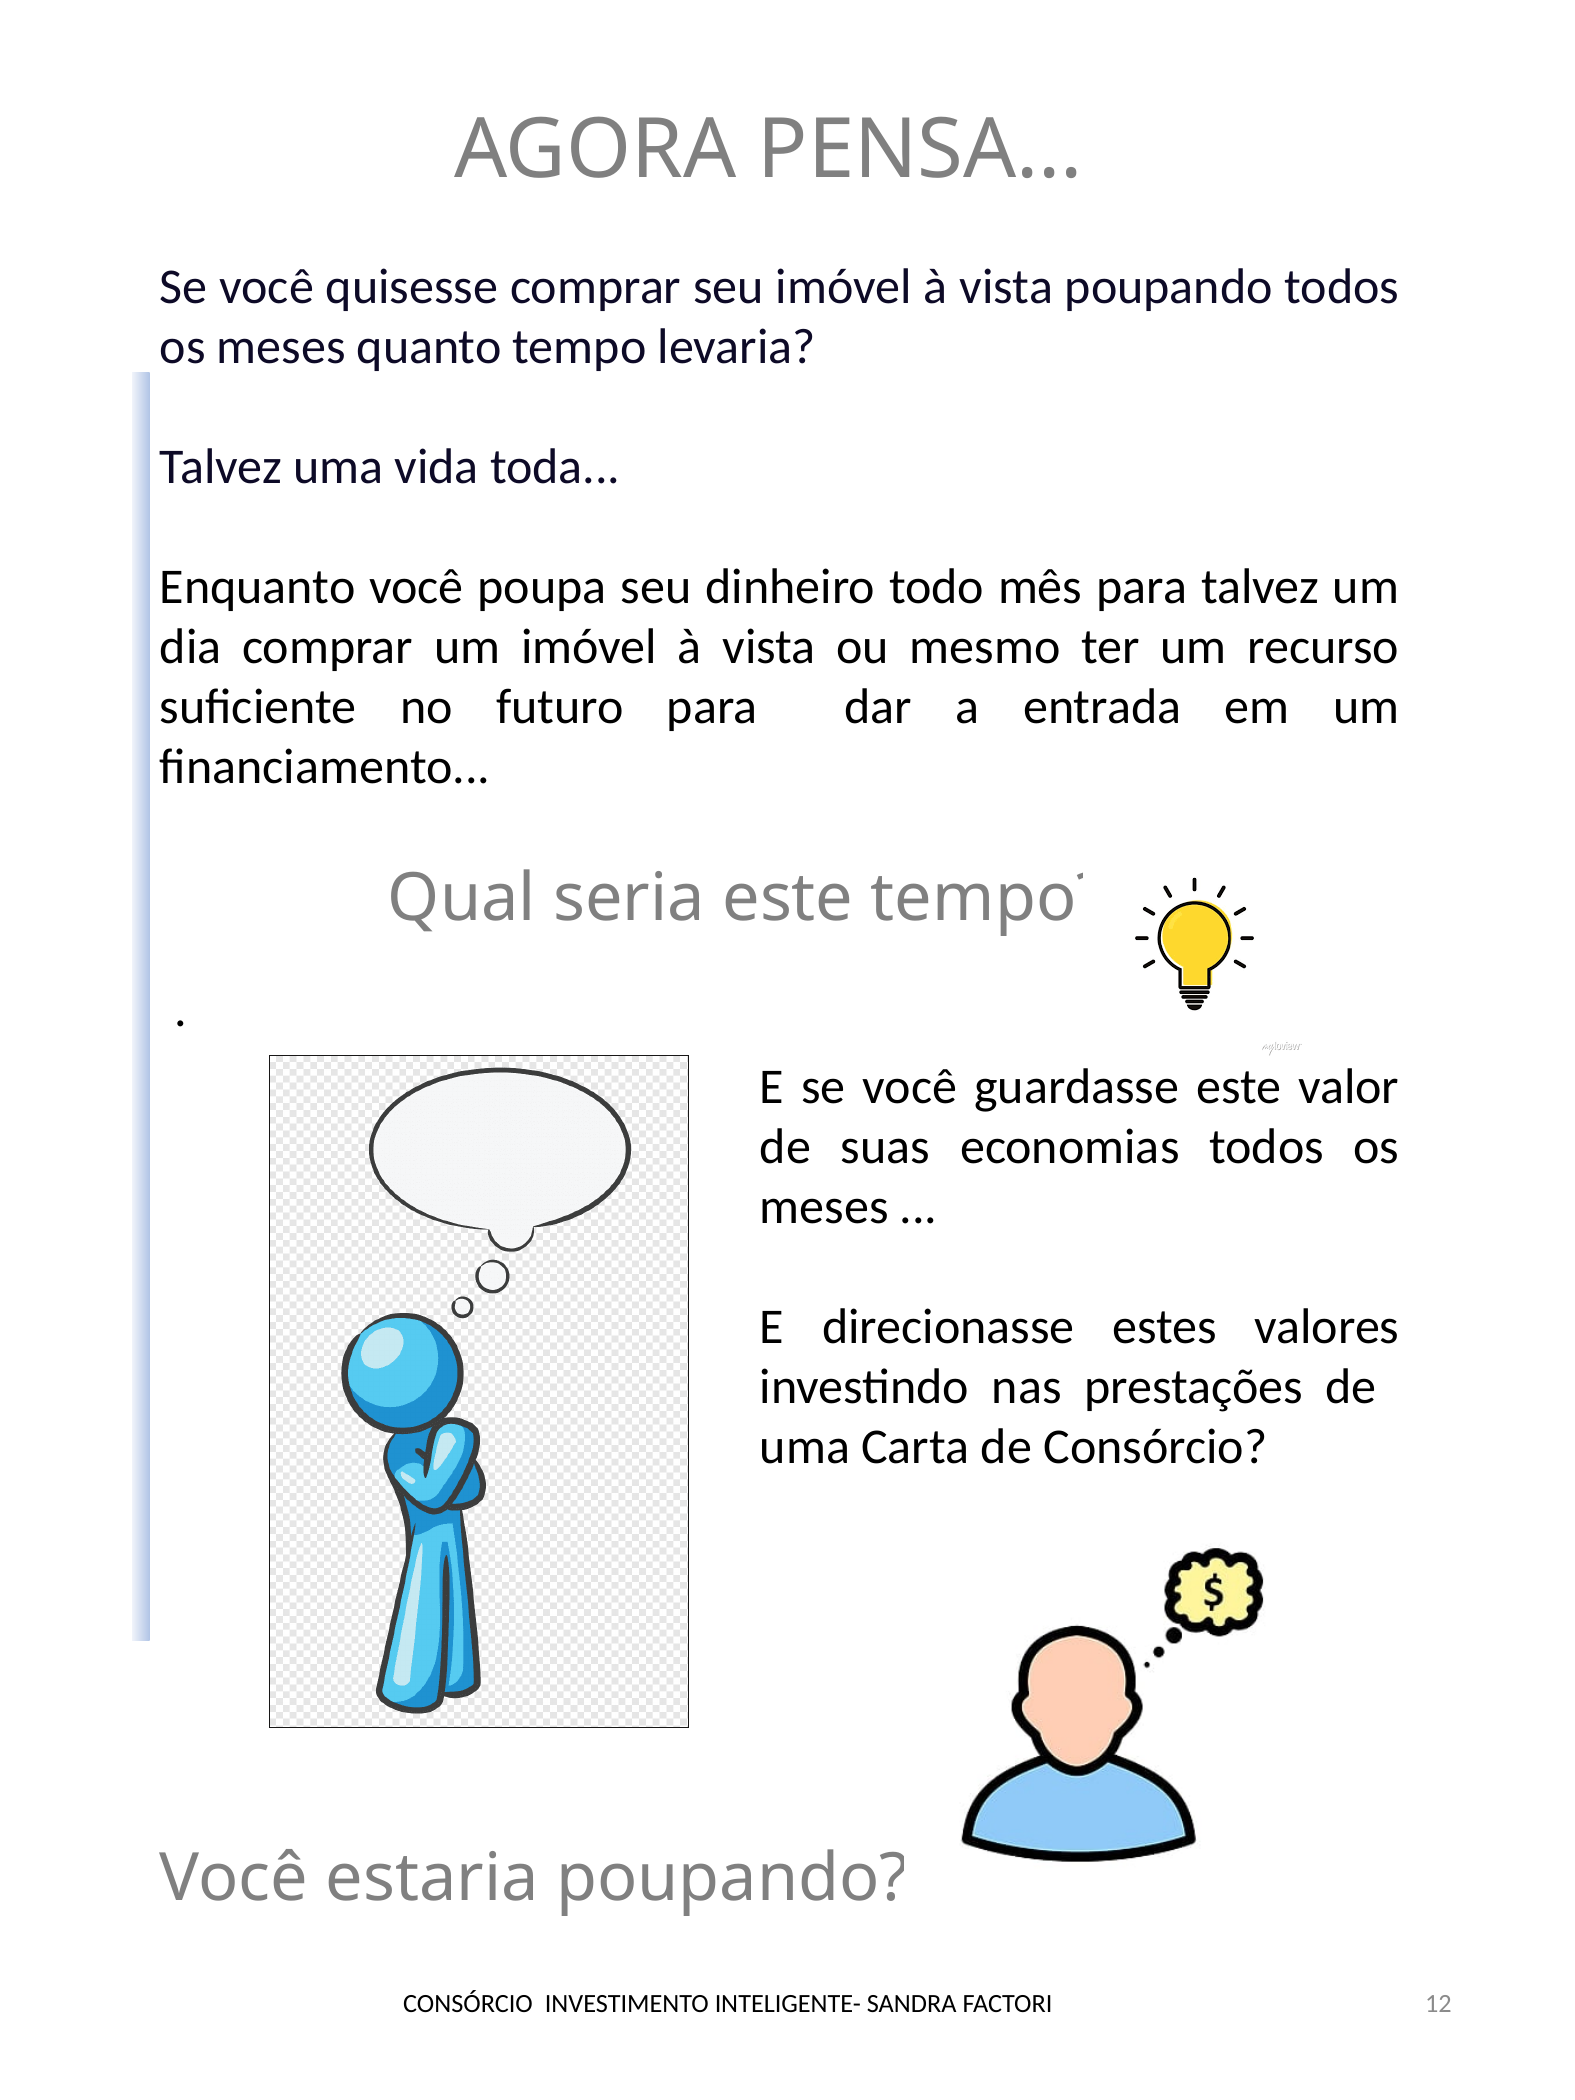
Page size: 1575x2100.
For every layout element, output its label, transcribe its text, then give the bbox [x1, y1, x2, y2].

picture [903, 1496, 1321, 1914]
slide_number 12 [1112, 1946, 1467, 2059]
text_box . [160, 968, 622, 1044]
text_box [131, 371, 151, 1642]
picture [1082, 833, 1305, 1056]
text_box AGORA PENSA... Se você quisesse comprar seu imóvel à vista poupando todos os meses quanto tempo levaria? Talvez uma vida toda... Enquanto você poupa seu dinheiro todo mês para talvez um dia comprar um imóvel à vista ou mesmo ter um recurso suficiente no futuro para dar a entrada em um financiamento... Qual seria este tempo? E se você guardasse este valor de suas economias todos os meses ... E direcionasse estes valores investindo nas prestações de uma Carta de Consórcio? Você estaria poupando? [145, 86, 1415, 2100]
footer CONSÓRCIO INVESTIMENTO INTELIGENTE- SANDRA FACTORI [372, 1946, 1084, 2059]
picture [269, 1055, 689, 1728]
